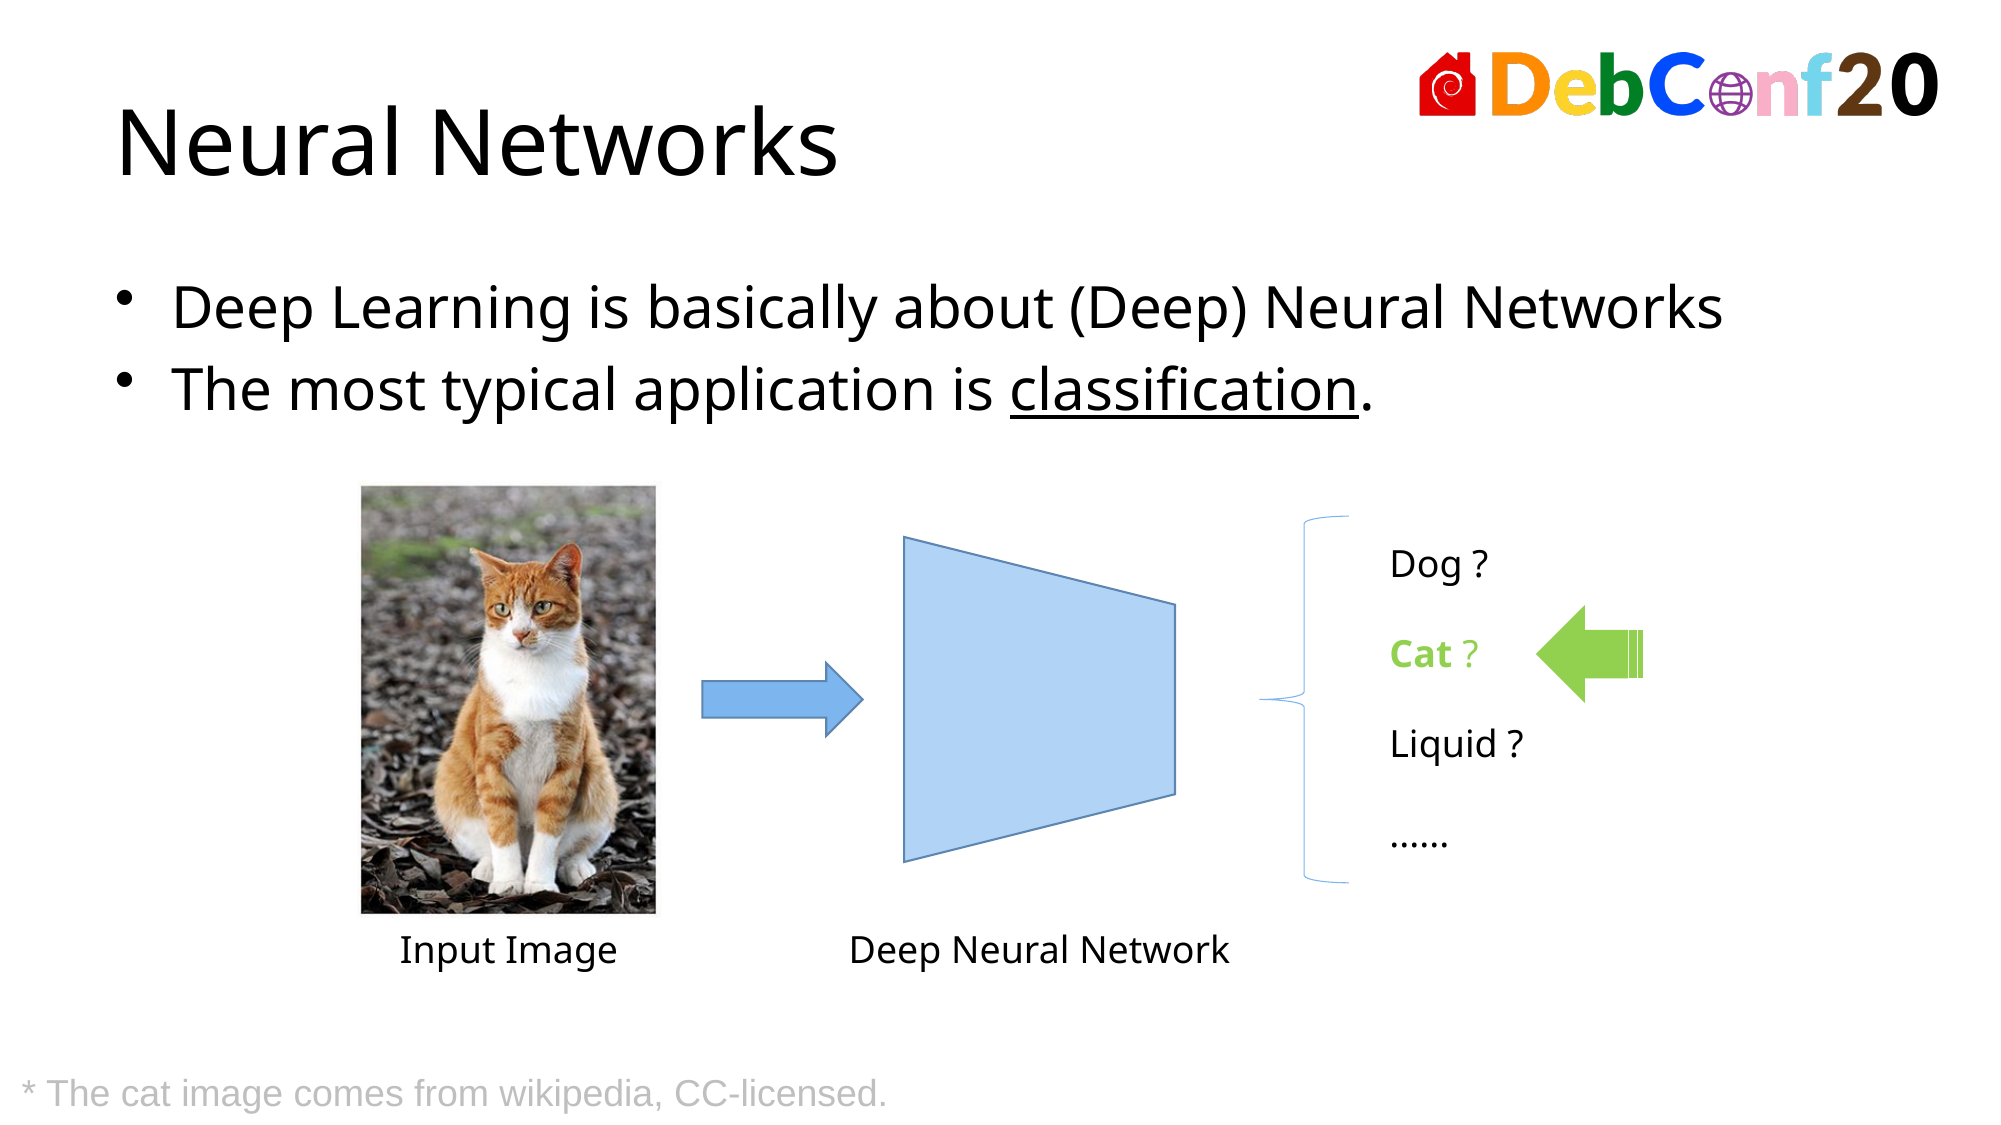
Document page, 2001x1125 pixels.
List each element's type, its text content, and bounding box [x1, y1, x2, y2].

list Deep Learning is basically about (Deep) Neural Networks The most typical application is classification. [99, 262, 1901, 1006]
text_box * The cat image comes from wikipedia, CC-licensed. [6, 1061, 904, 1122]
text_box [903, 535, 1177, 864]
text_box [1638, 630, 1643, 678]
picture [1419, 52, 1938, 116]
text_box [1535, 605, 1637, 704]
text_box [1259, 515, 1349, 884]
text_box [357, 480, 661, 979]
text_box Deep Neural Network [833, 918, 1246, 979]
text_box Dog ? Cat ? Liquid ? ...... [1374, 532, 1539, 863]
text_box [701, 660, 865, 739]
title Neural Networks [99, 44, 1901, 233]
